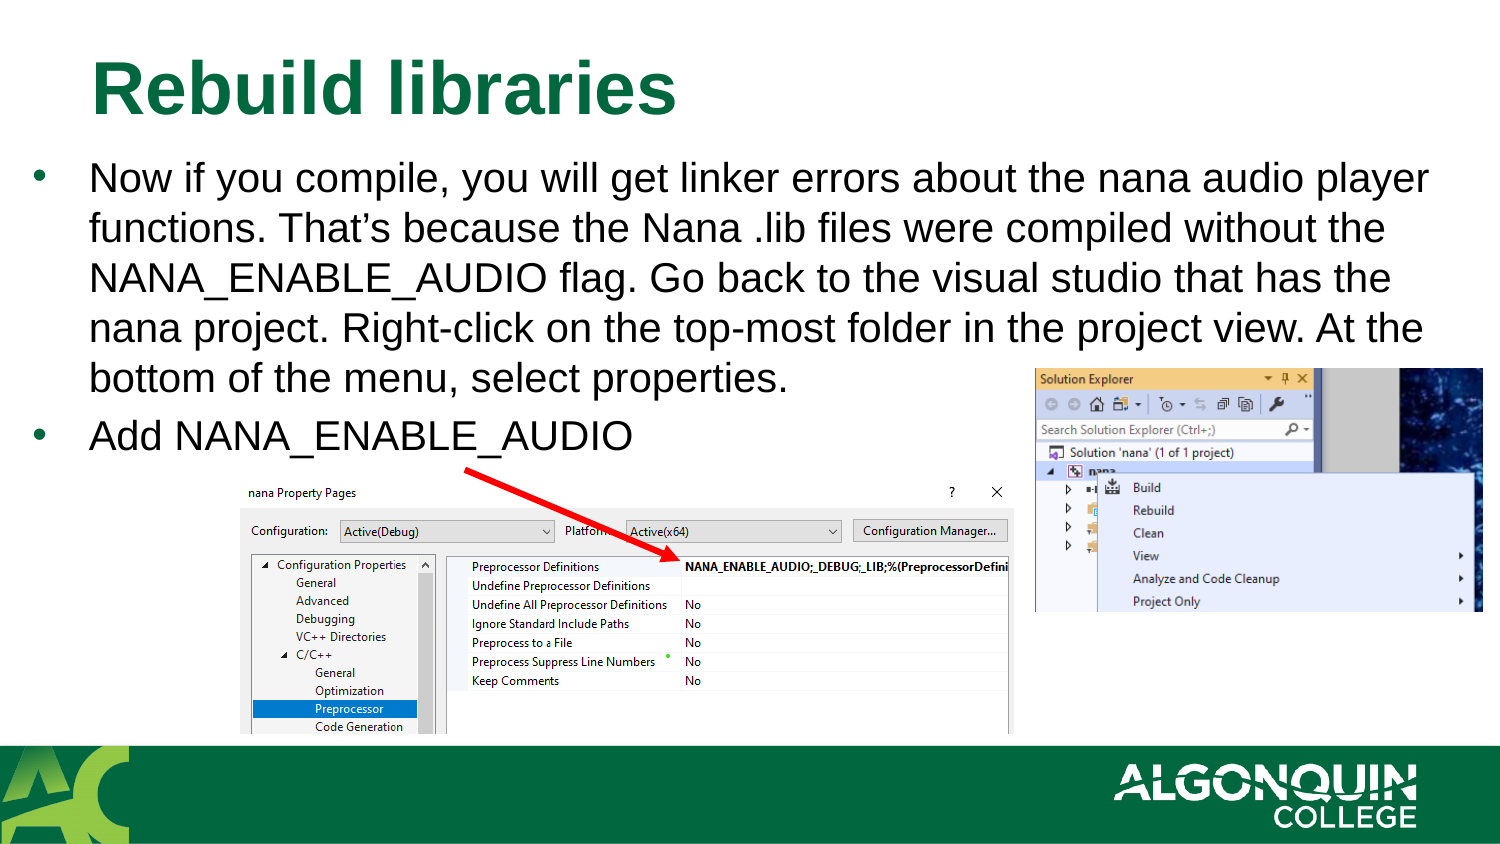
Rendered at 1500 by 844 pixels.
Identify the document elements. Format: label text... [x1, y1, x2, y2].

list Now if you compile, you will get linker errors about the nana audio player functions. That’s because the Nana .lib files were compiled without the NANA_ENABLE_AUDIO flag. Go back to the visual studio that has the nana project. Right-click on the top-most folder in the project view. At the bottom of the menu, select properties. Add NANA_ENABLE_AUDIO [17, 142, 1488, 715]
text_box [464, 469, 681, 562]
picture [240, 479, 1015, 734]
picture [1034, 368, 1483, 613]
picture [1, 746, 129, 844]
title Rebuild libraries [76, 31, 1424, 142]
